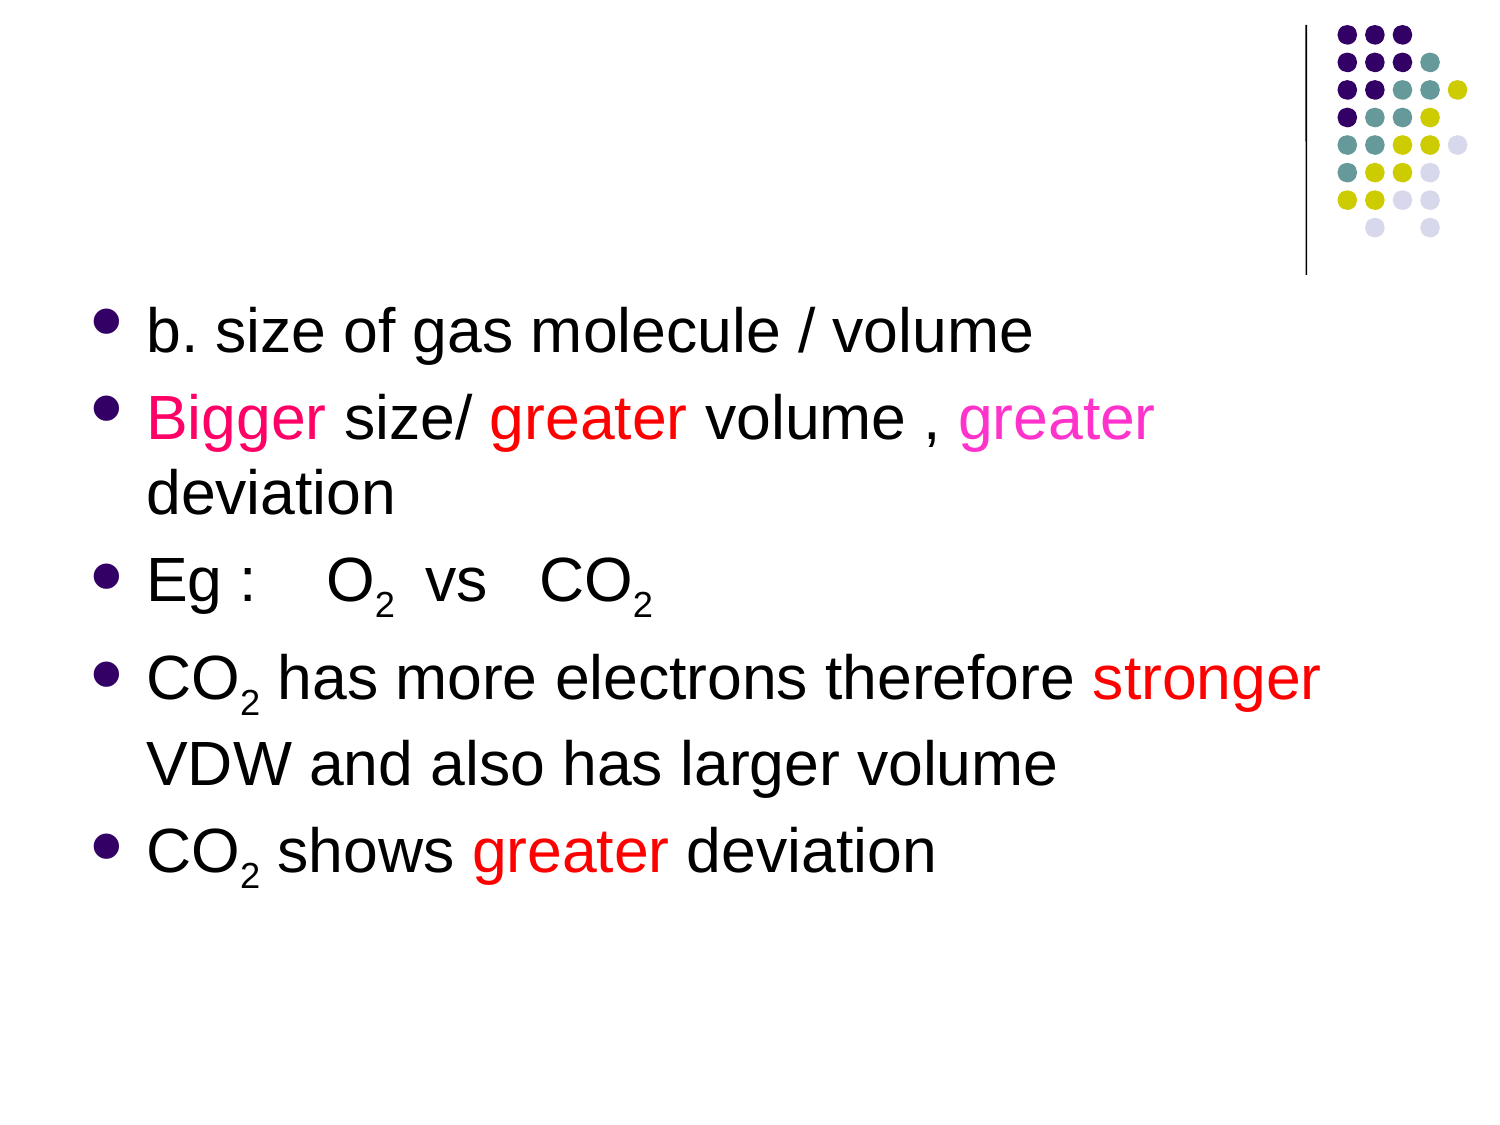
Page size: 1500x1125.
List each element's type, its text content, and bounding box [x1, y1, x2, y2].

list b. size of gas molecule / volume Bigger size/ greater volume , greater deviation Eg : O2 vs CO2 CO2 has more electrons therefore stronger VDW and also has larger volume CO2 shows greater deviation [75, 282, 1425, 1006]
